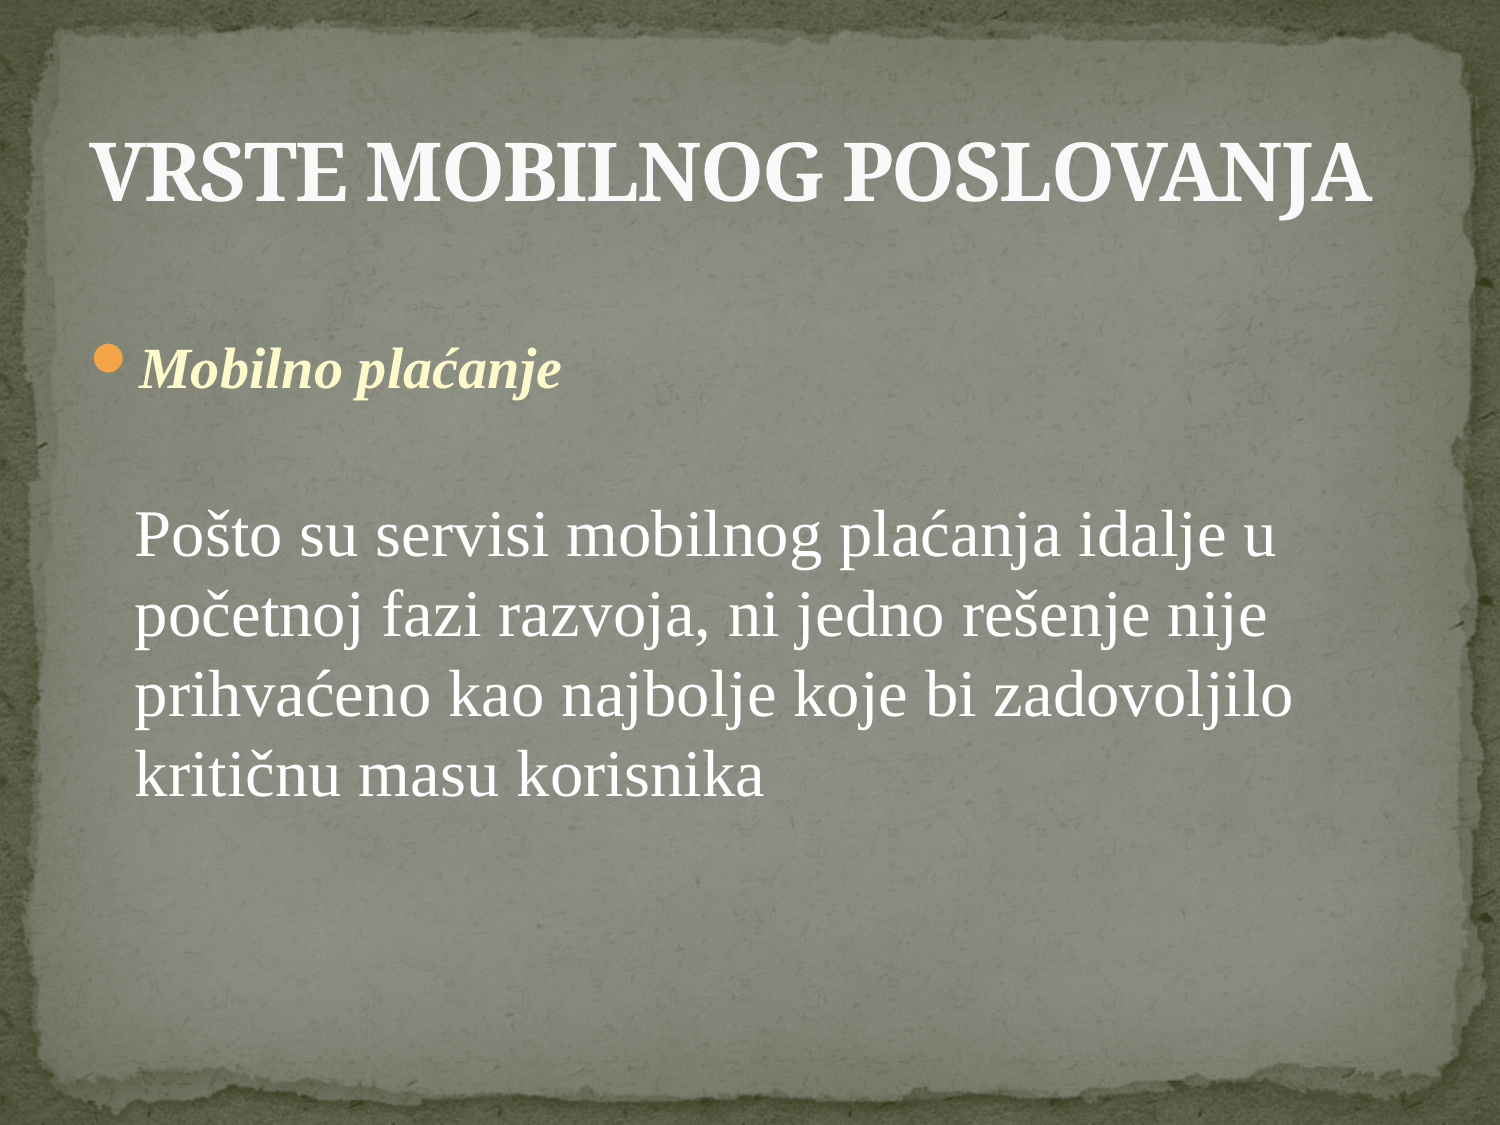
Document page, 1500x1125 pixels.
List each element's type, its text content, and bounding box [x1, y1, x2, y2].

list Mobilno plaćanje Pošto su servisi mobilnog plaćanja idalje u početnoj fazi razvoja, ni jedno rešenje nije prihvaćeno kao najbolje koje bi zadovoljilo kritičnu masu korisnika [75, 249, 1425, 1000]
title VRSTE MOBILNOG POSLOVANJA [74, 24, 1425, 225]
